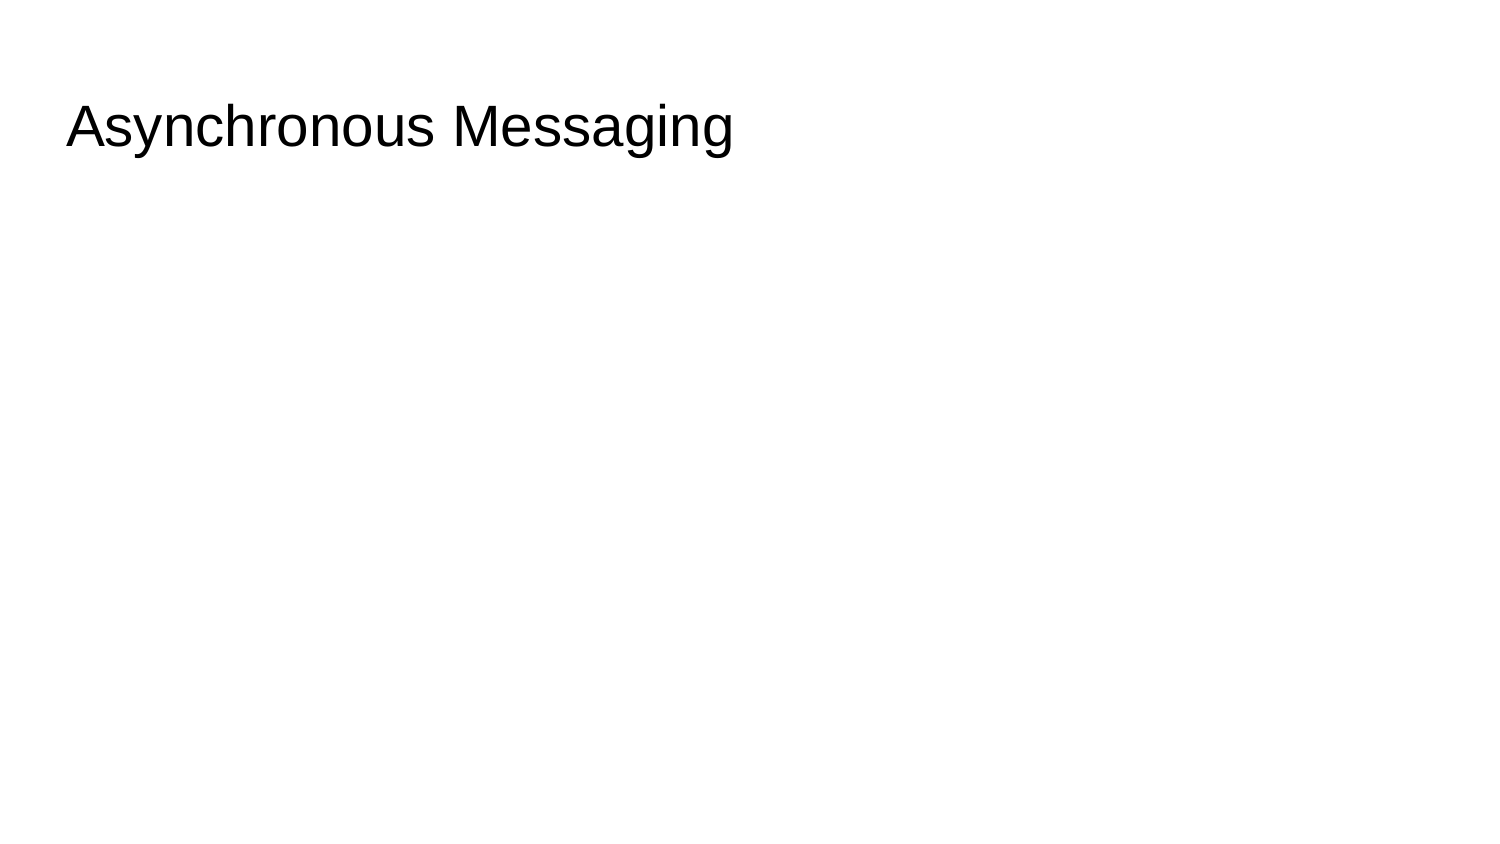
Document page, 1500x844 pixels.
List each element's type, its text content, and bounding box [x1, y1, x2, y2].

title Asynchronous Messaging [51, 72, 1449, 167]
